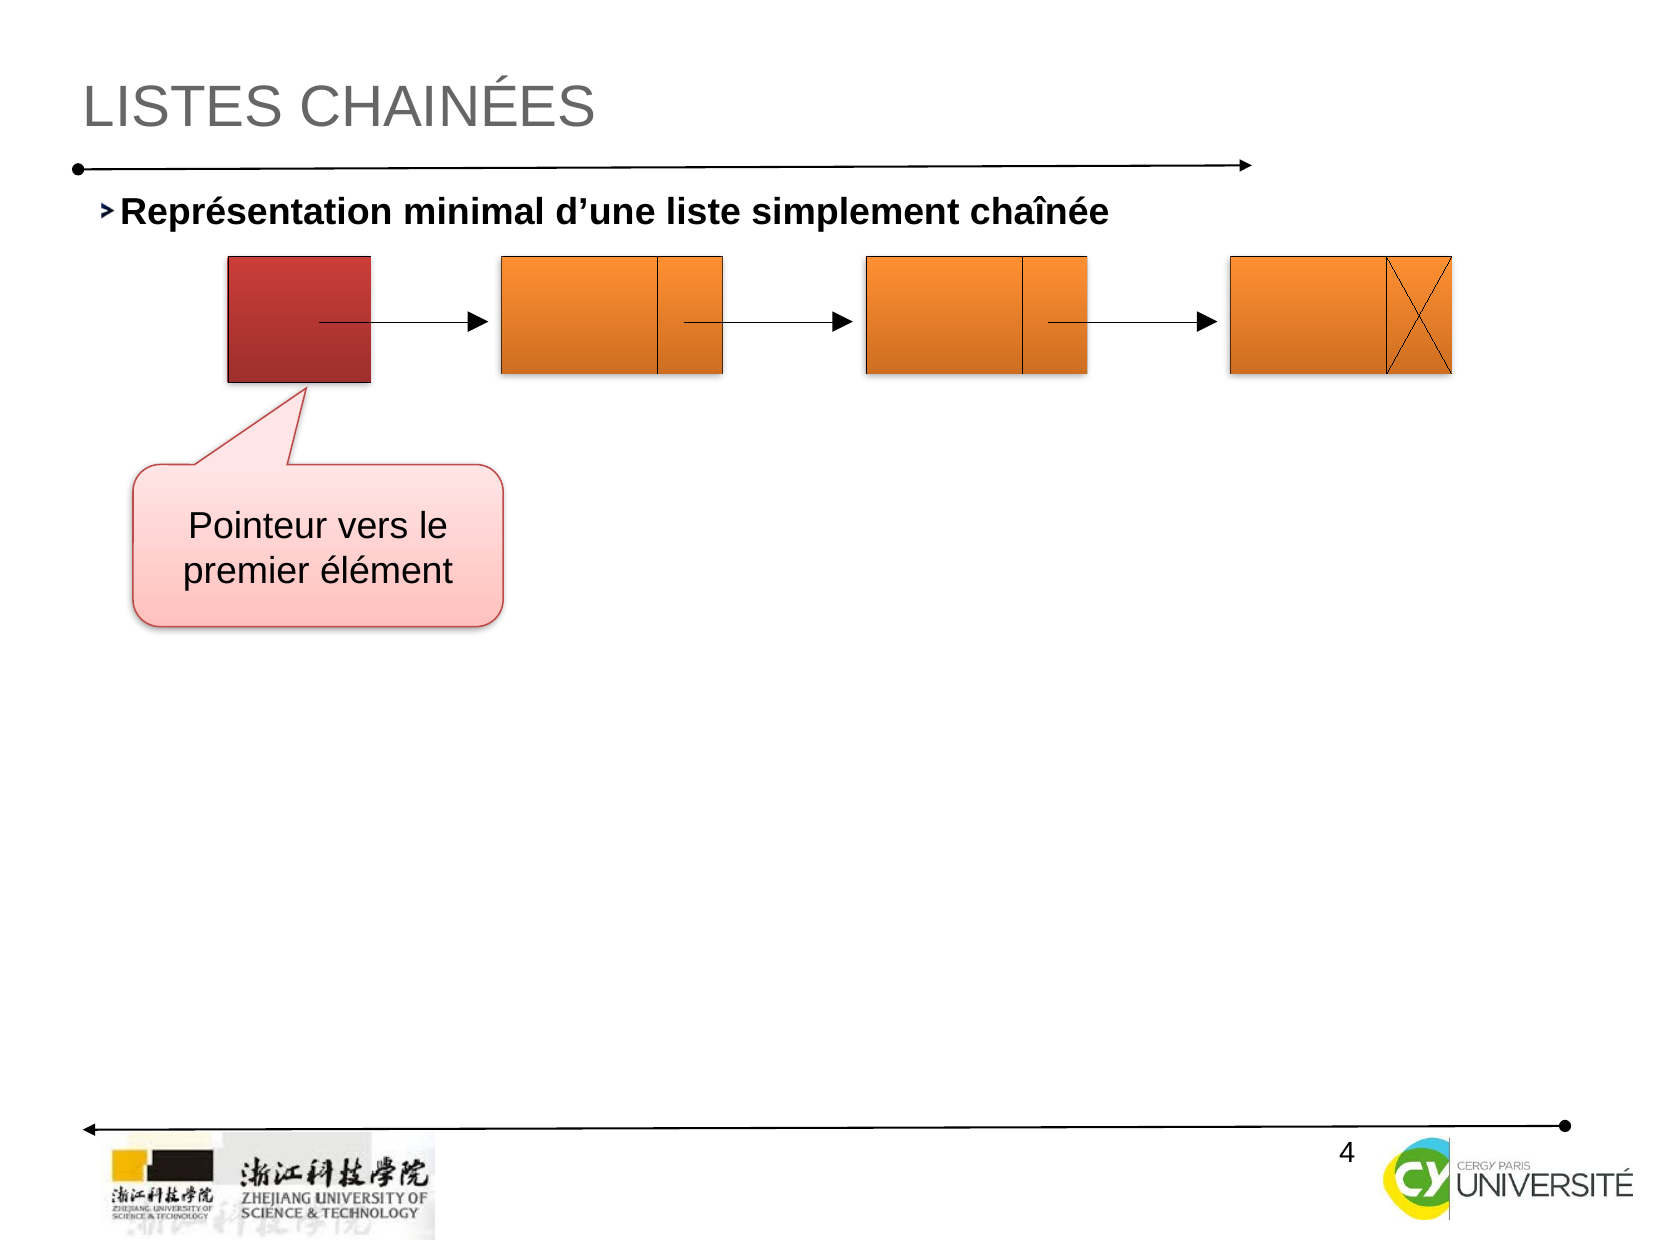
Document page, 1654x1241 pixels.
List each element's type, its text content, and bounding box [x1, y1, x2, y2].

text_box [1386, 256, 1452, 375]
text_box [865, 256, 1021, 374]
text_box [1230, 256, 1382, 374]
picture [100, 1132, 435, 1240]
text_box Pointeur vers le premier élément [132, 386, 504, 628]
picture [93, 196, 121, 223]
picture [1380, 1136, 1633, 1220]
text_box [1023, 256, 1088, 374]
text_box [501, 256, 657, 374]
text_box [658, 256, 723, 374]
text_box [227, 256, 371, 383]
text_box Représentation minimal d’une liste simplement chaînée [79, 179, 1563, 239]
text_box listes chainées [82, 49, 1571, 158]
